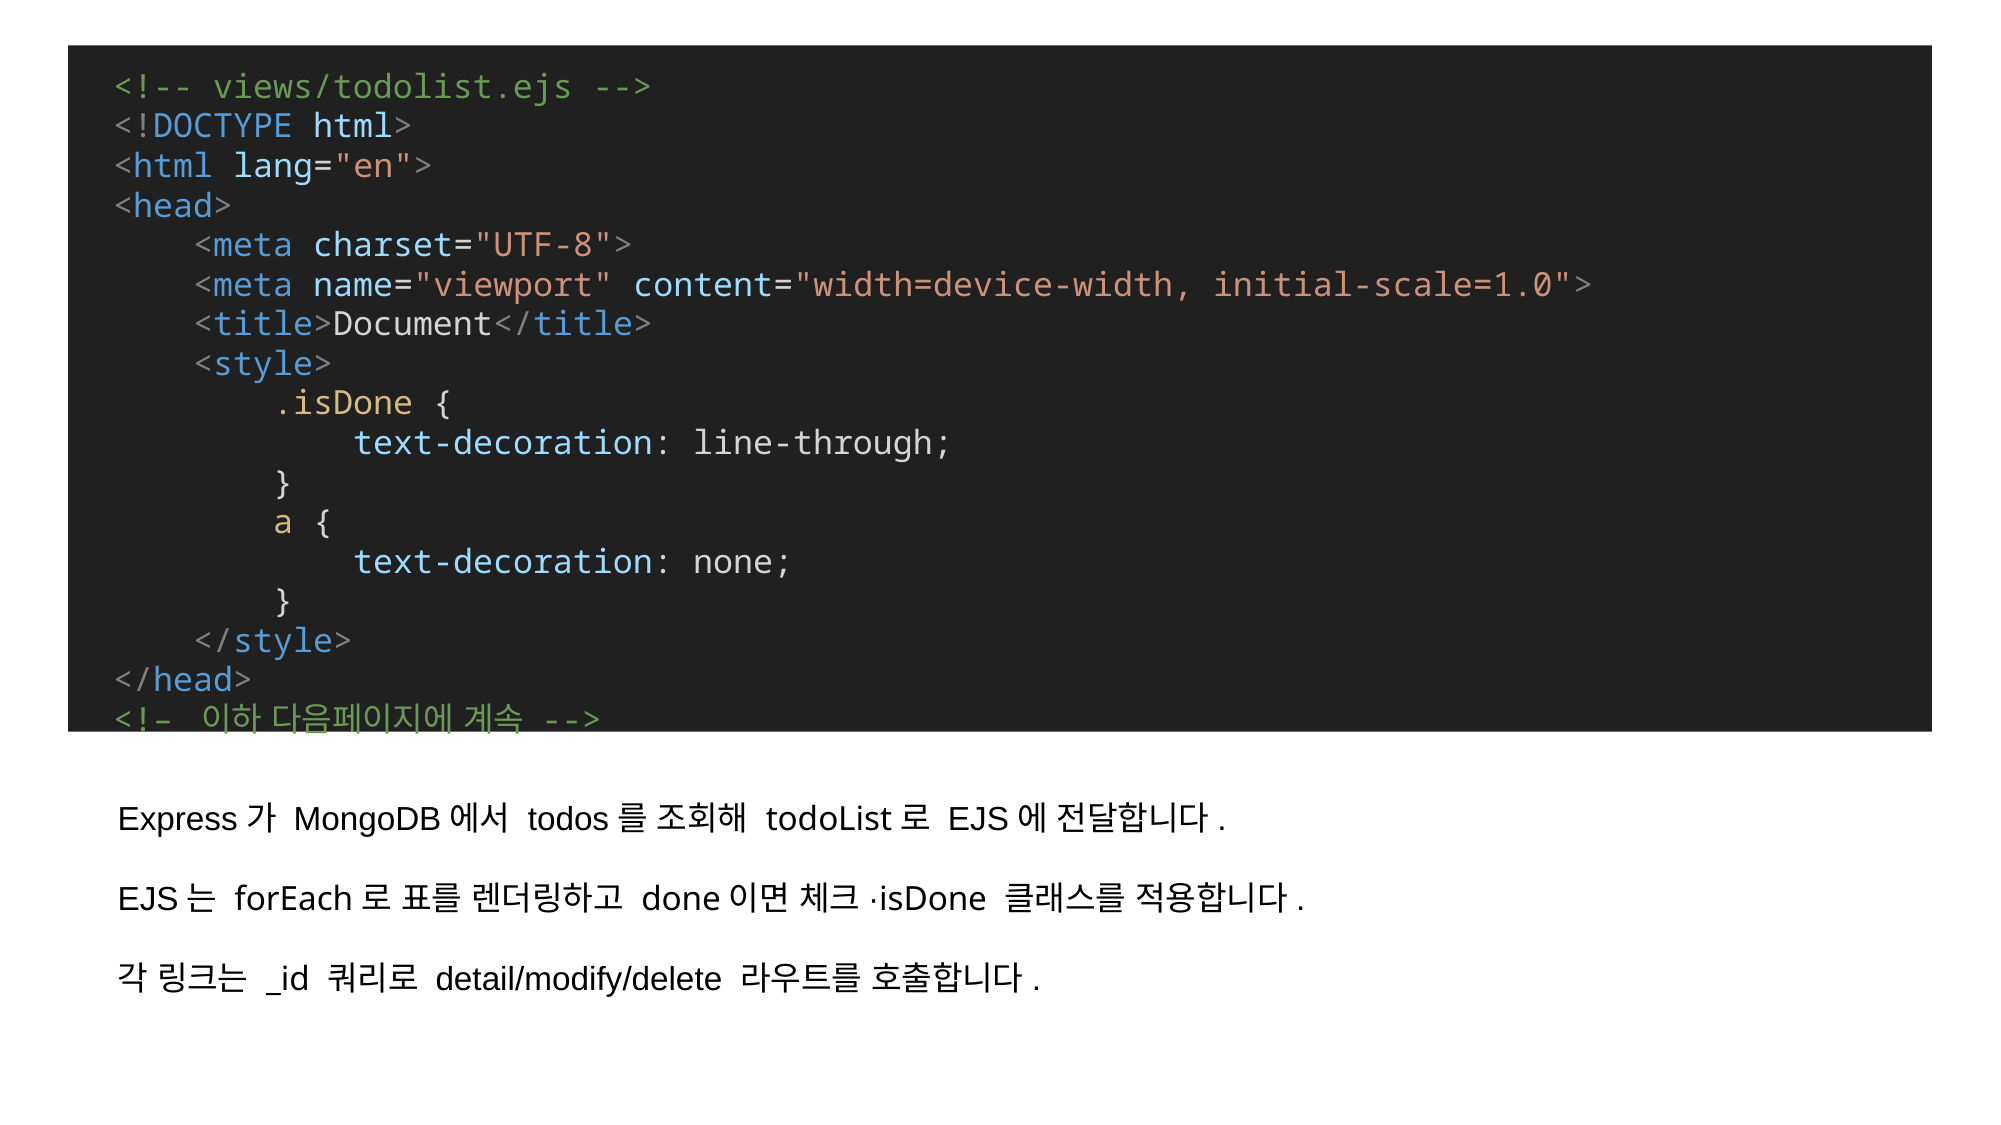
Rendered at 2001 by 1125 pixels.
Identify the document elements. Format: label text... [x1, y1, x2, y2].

text_box Express가 MongoDB에서 todos를 조회해 todoList로 EJS에 전달합니다. EJS는 forEach로 표를 렌더링하고 done이면 체크·isDone 클래스를 적용합니다. 각 링크는 _id 쿼리로 detail/modify/delete 라우트를 호출합니다. [97, 787, 1326, 1007]
list <!-- views/todolist.ejs --> <!DOCTYPE html> <html lang="en"> <head> <meta charset="UTF-8"> <meta name="viewport" content="width=device-width, initial-scale=1.0"> <title>Document</title> <style> .isDone { text-decoration: line-through; } a { text-decoration: none; } </style> </head> <!– 이하 다음페이지에 계속 --> [68, 45, 1932, 732]
